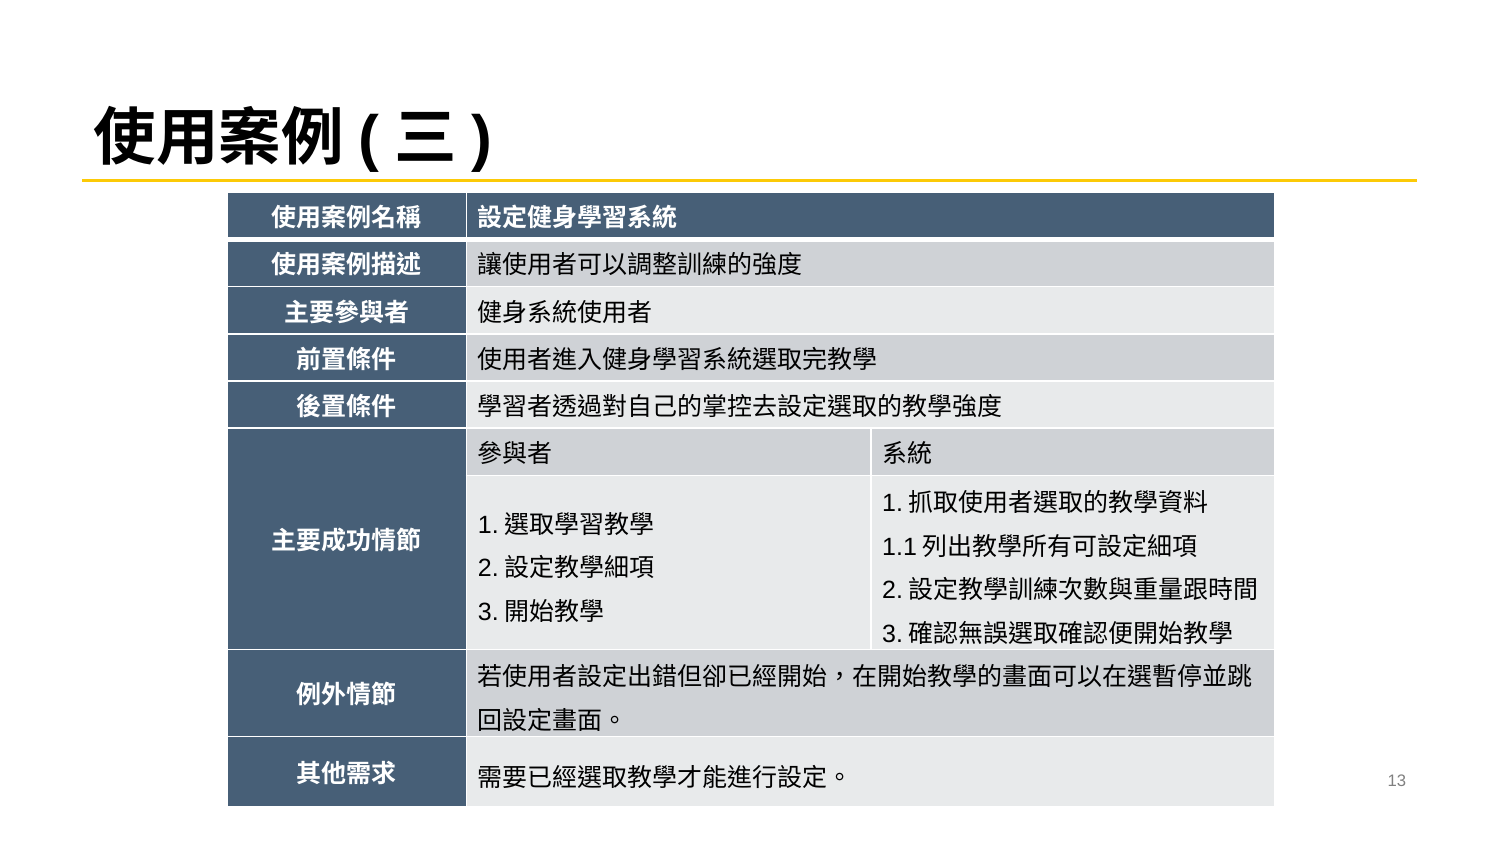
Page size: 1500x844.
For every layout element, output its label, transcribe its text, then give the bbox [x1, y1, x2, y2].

table_header 設定健身學習系統 [467, 193, 1274, 237]
table_cell 讓使用者可以調整訓練的強度 [467, 242, 1274, 286]
table_header 使用案例名稱 [228, 193, 466, 237]
table_cell 後置條件 [228, 382, 466, 427]
table_cell 使用案例描述 [228, 242, 466, 286]
table_cell 健身系統使用者 [467, 287, 1274, 333]
table_cell 前置條件 [228, 335, 466, 380]
table_cell 例外情節 [228, 650, 466, 736]
table_cell 其他需求 [228, 737, 466, 806]
table_cell 需要已經選取教學才能進行設定。 [467, 737, 1274, 806]
table_cell 1.選取學習教學 2.設定教學細項 3.開始教學 [467, 476, 870, 649]
table_cell 主要參與者 [228, 287, 466, 333]
table_cell 系統 [872, 429, 1274, 475]
table_cell 使用者進入健身學習系統選取完教學 [467, 335, 1274, 380]
table_cell 學習者透過對自己的掌控去設定選取的教學強度 [467, 382, 1274, 427]
slide_number 12 [1276, 767, 1418, 793]
table_cell 參與者 [467, 429, 870, 475]
table_cell 主要成功情節 [228, 429, 466, 649]
table_cell 1.抓取使用者選取的教學資料 1.1列出教學所有可設定細項 2.設定教學訓練次數與重量跟時間 3.確認無誤選取確認便開始教學 [872, 476, 1274, 649]
table_cell 若使用者設定出錯但卻已經開始，在開始教學的畫面可以在選暫停並跳回設定畫面。 [467, 650, 1274, 736]
title 使用案例(三) [82, 0, 1418, 179]
